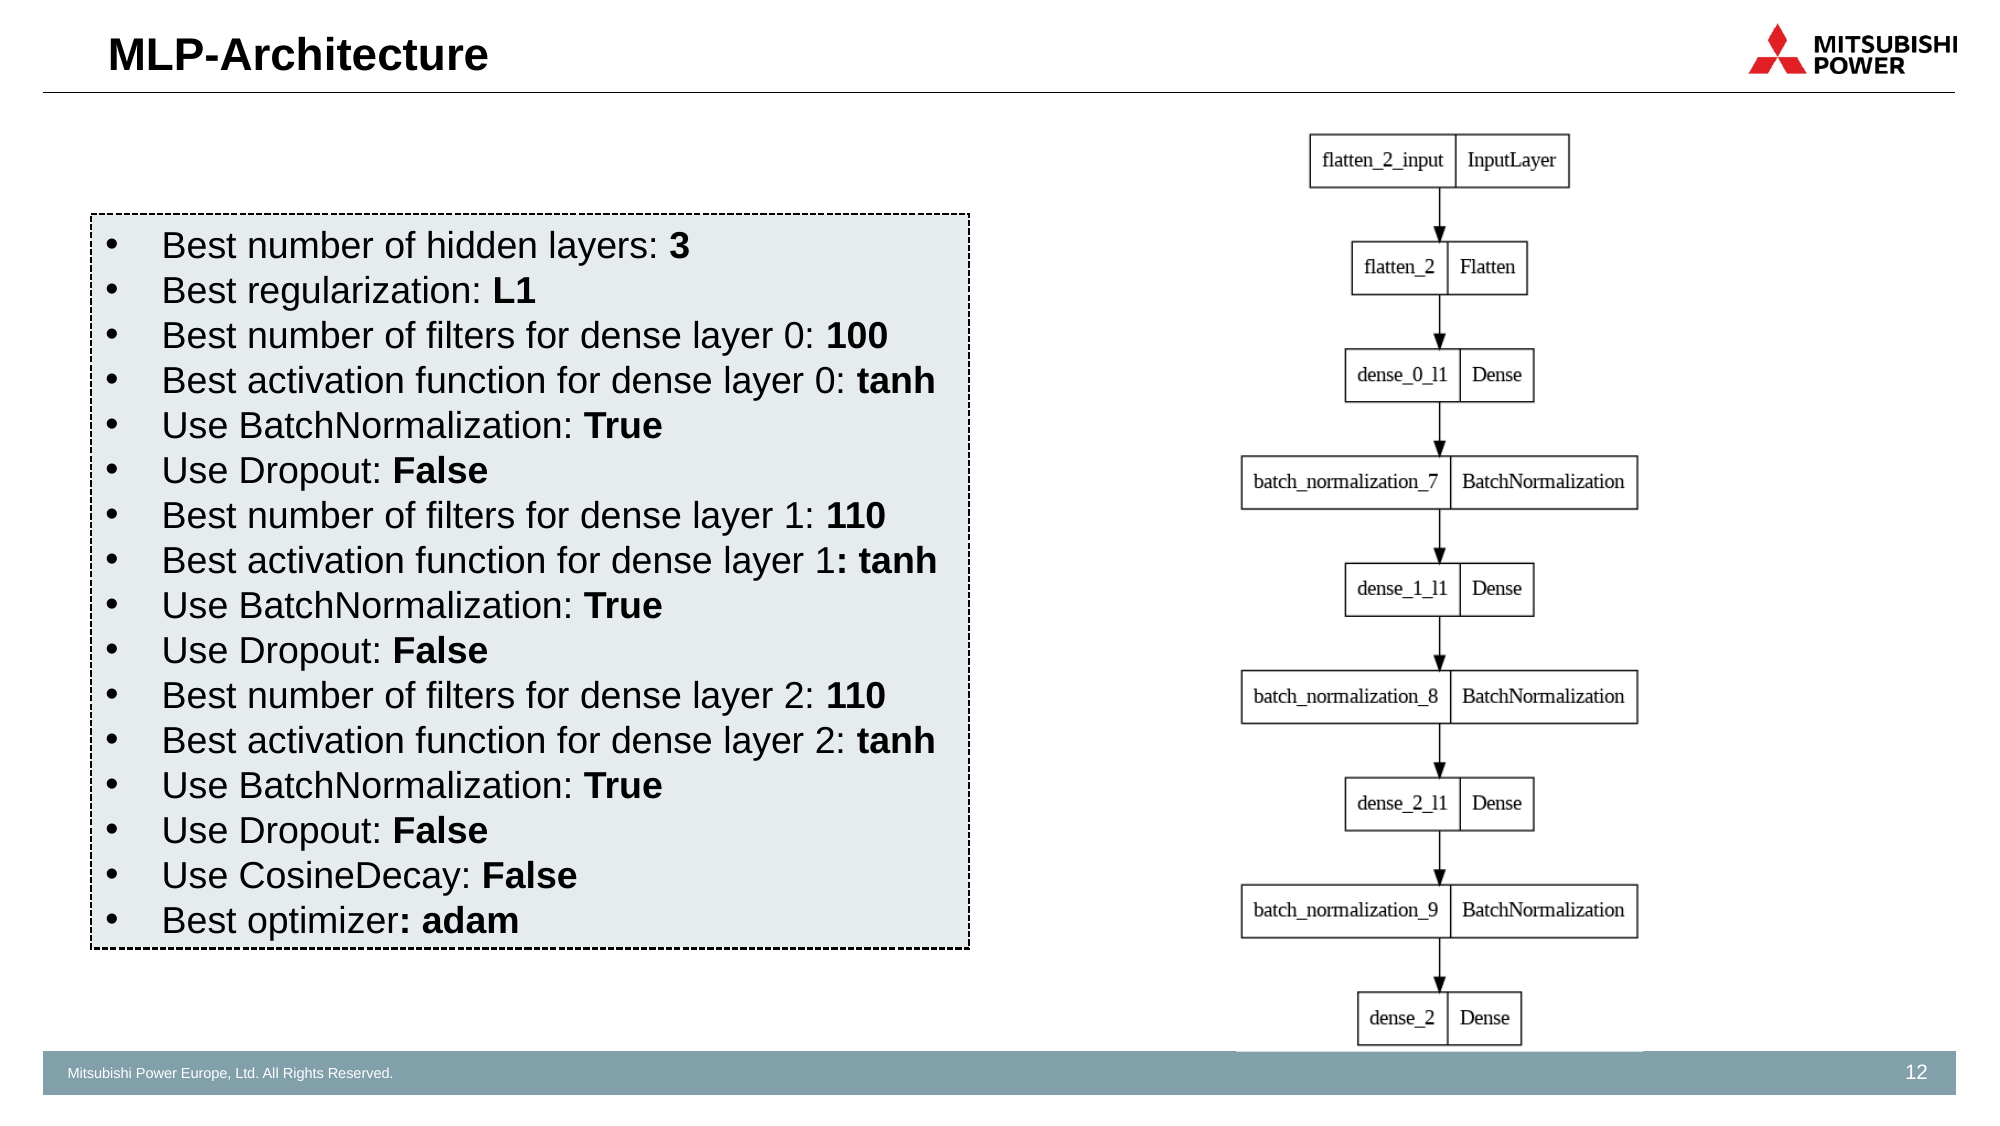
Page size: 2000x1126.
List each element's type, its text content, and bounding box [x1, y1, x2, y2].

picture [43, 128, 1956, 1095]
title MLP-Architecture [90, 22, 1519, 80]
text_box Best number of hidden layers: 3 Best regularization: L1 Best number of filters for dense layer 0: 100 Best activation function for dense layer 0: tanh Use BatchNormalization: True Use Dropout: False Best number of filters for dense layer 1: 110 Best activation function for dense layer 1: tanh Use BatchNormalization: True Use Dropout: False Best number of filters for dense layer 2: 110 Best activation function for dense layer 2: tanh Use BatchNormalization: True Use Dropout: False Use CosineDecay: False Best optimizer: adam [90, 213, 970, 950]
picture [1748, 23, 1957, 74]
